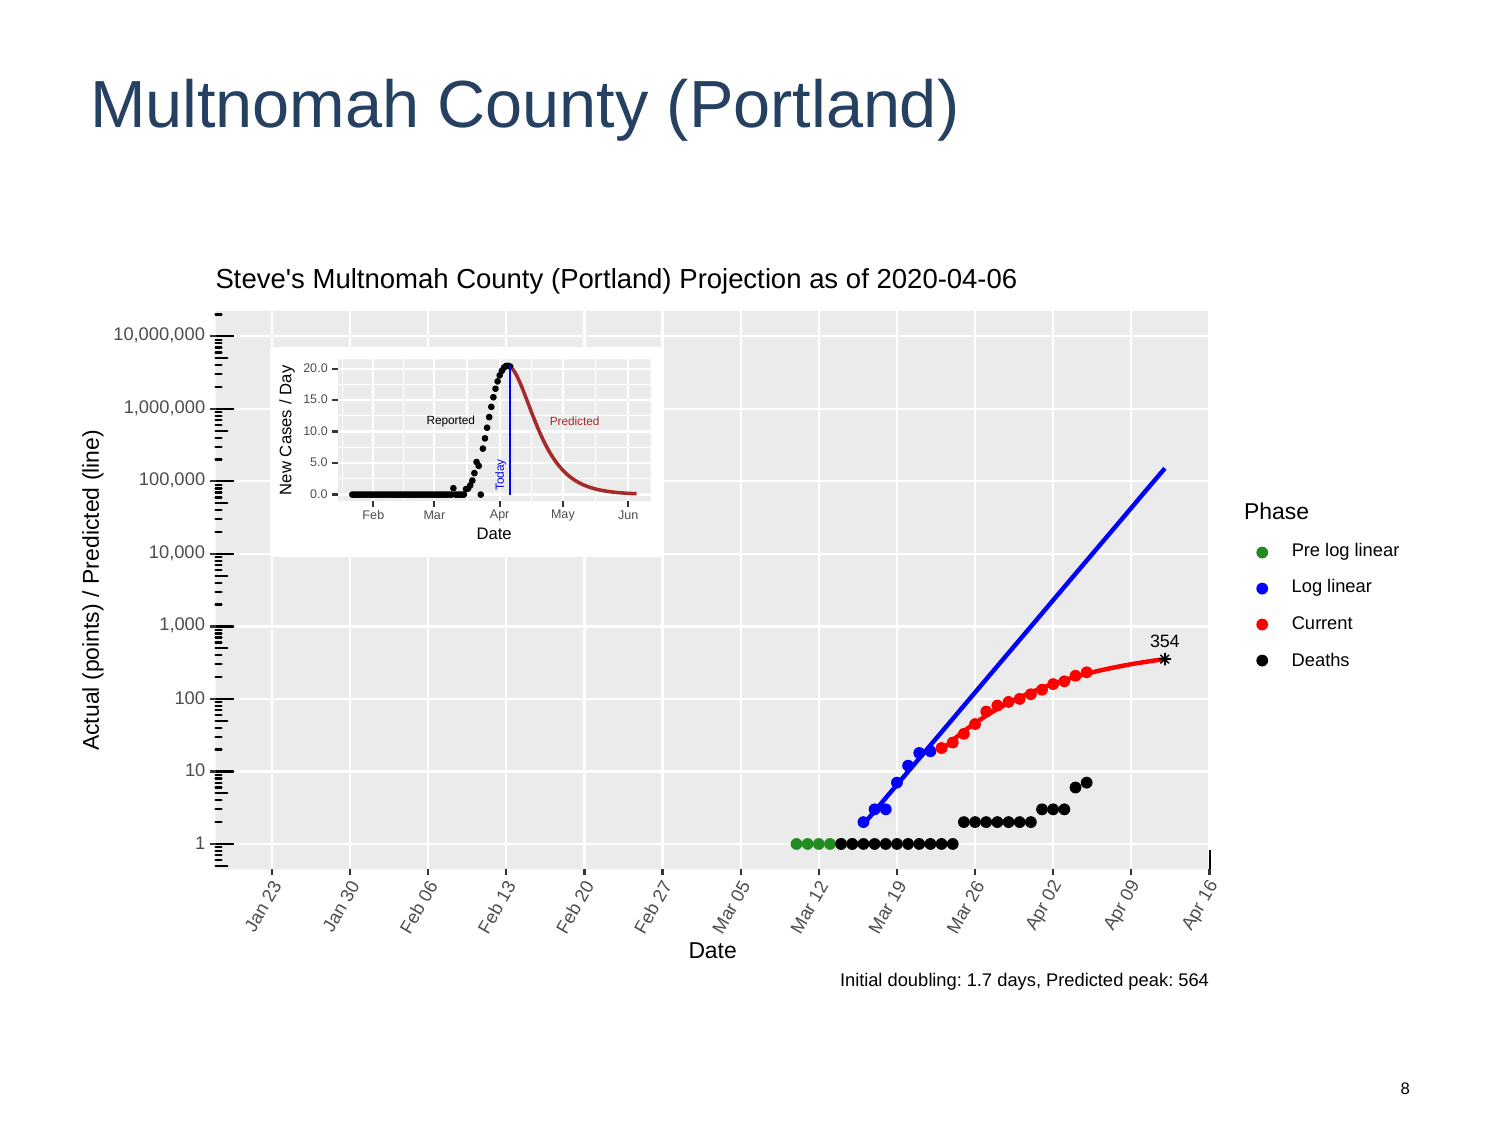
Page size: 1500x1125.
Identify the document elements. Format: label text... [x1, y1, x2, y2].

title Multnomah County (Portland) [75, 7, 1425, 195]
slide_number 8 [1306, 1057, 1425, 1118]
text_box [74, 262, 1426, 1006]
